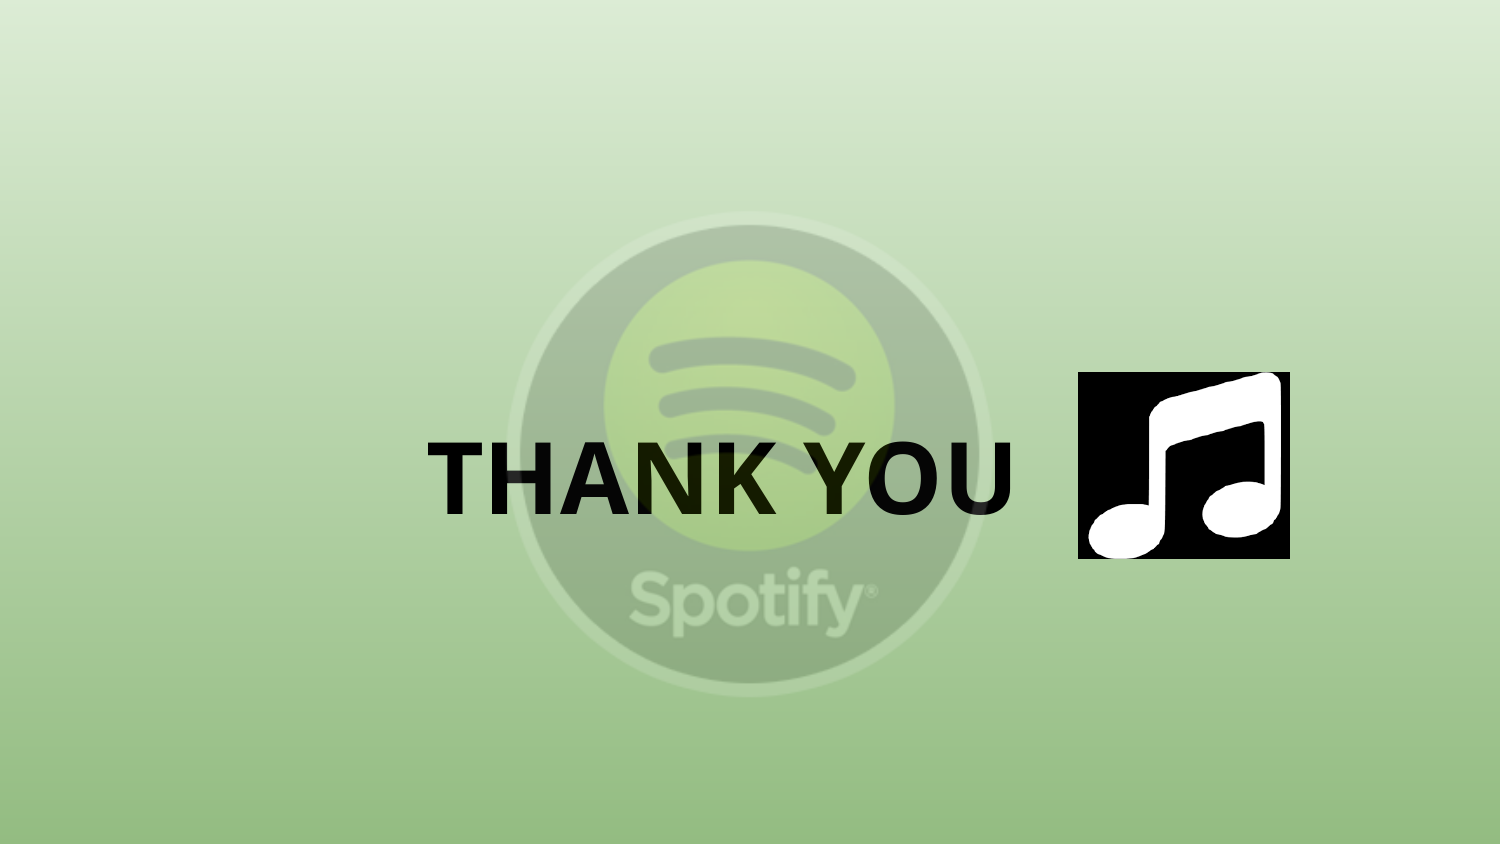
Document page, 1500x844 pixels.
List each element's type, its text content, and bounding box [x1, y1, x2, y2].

picture [1077, 372, 1290, 559]
picture [503, 208, 997, 702]
list THANK YOU [999, 208, 1424, 636]
list THANK YOU [46, 208, 501, 636]
